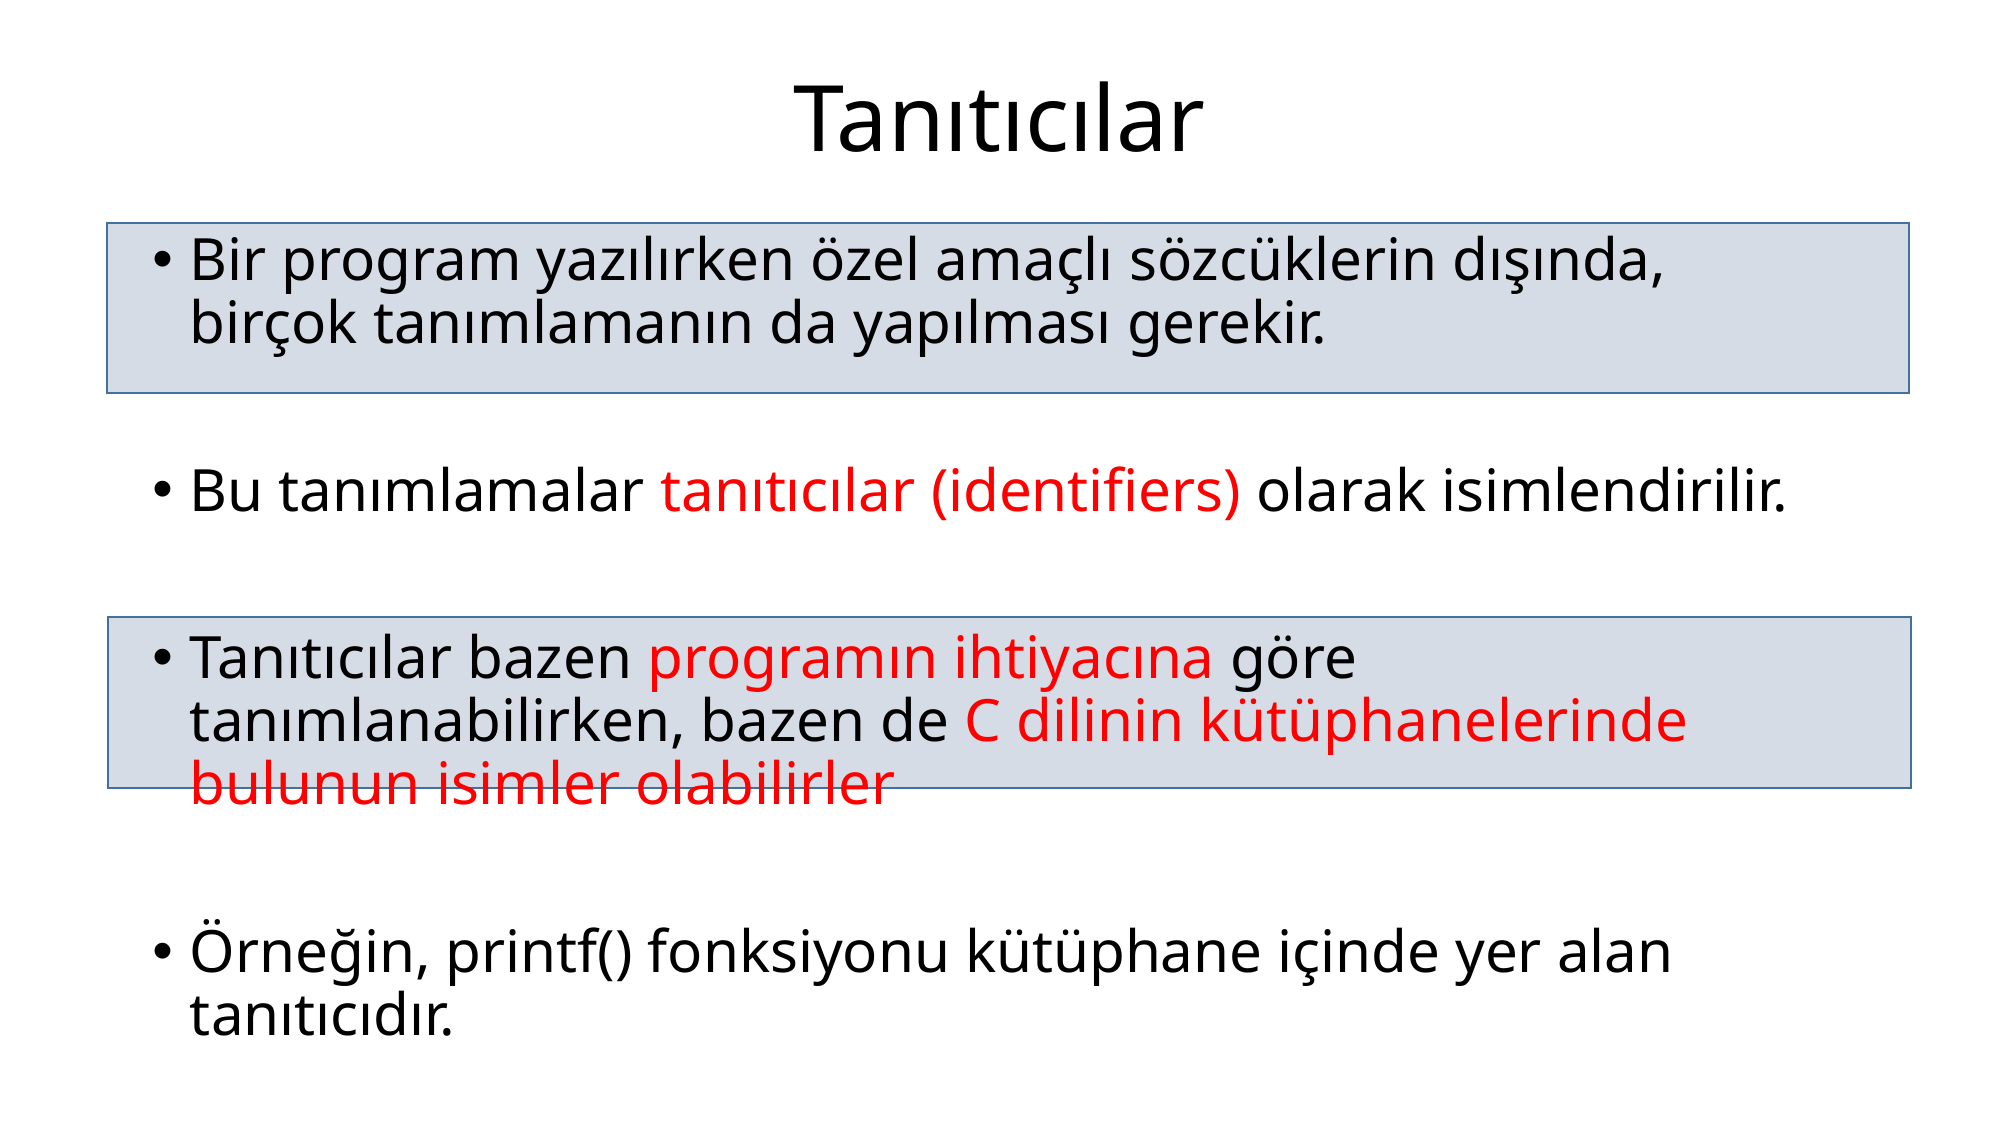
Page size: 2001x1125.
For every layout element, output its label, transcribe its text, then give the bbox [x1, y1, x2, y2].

picture [107, 616, 1912, 789]
title Tanıtıcılar [137, 59, 1863, 184]
list Bir program yazılırken özel amaçlı sözcüklerin dışında, birçok tanımlamanın da yapılması gerekir. Bu tanımlamalar tanıtıcılar (identifiers) olarak isimlendirilir. Tanıtıcılar bazen programın ihtiyacına göre tanımlanabilirken, bazen de C dilinin kütüphanelerinde bulunun isimler olabilirler Örneğin, printf() fonksiyonu kütüphane içinde yer alan tanıtıcıdır. [137, 222, 1863, 616]
text_box [106, 222, 137, 394]
text_box [1863, 222, 1910, 394]
list Bir program yazılırken özel amaçlı sözcüklerin dışında, birçok tanımlamanın da yapılması gerekir. Bu tanımlamalar tanıtıcılar (identifiers) olarak isimlendirilir. Tanıtıcılar bazen programın ihtiyacına göre tanımlanabilirken, bazen de C dilinin kütüphanelerinde bulunun isimler olabilirler Örneğin, printf() fonksiyonu kütüphane içinde yer alan tanıtıcıdır. [137, 789, 1863, 1014]
